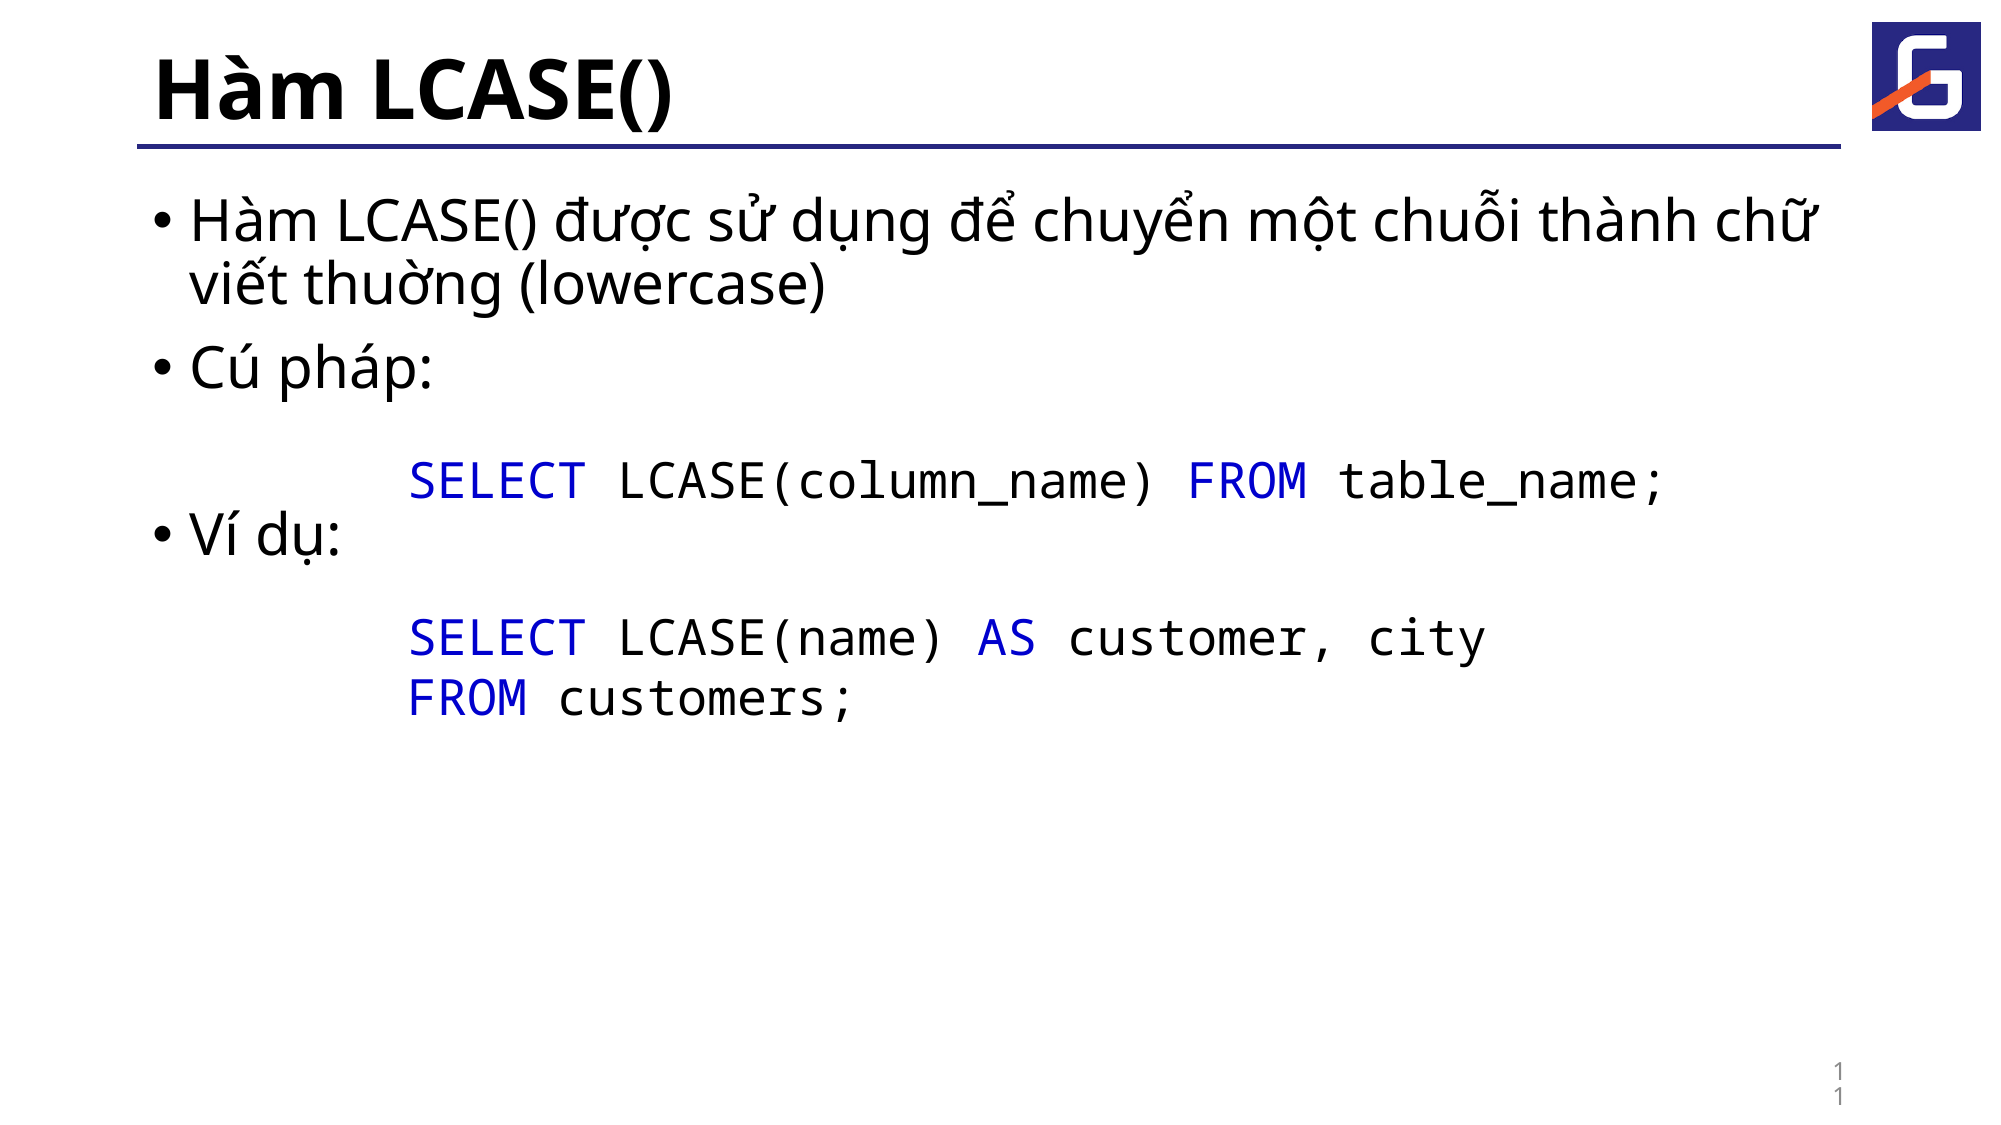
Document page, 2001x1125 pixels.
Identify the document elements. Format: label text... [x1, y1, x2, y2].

picture [1872, 22, 1981, 131]
text_box SELECT LCASE(column_name) FROM table_name; [400, 440, 1676, 516]
title Hàm LCASE() [137, 26, 1863, 160]
text_box SELECT LCASE(name) AS customer, city FROM customers; [399, 598, 1787, 734]
slide_number 11 [1817, 1050, 1863, 1095]
list Hàm LCASE() được sử dụng để chuyển một chuỗi thành chữ viết thuờng (lowercase) Cú pháp: Ví dụ: [137, 183, 1863, 1014]
